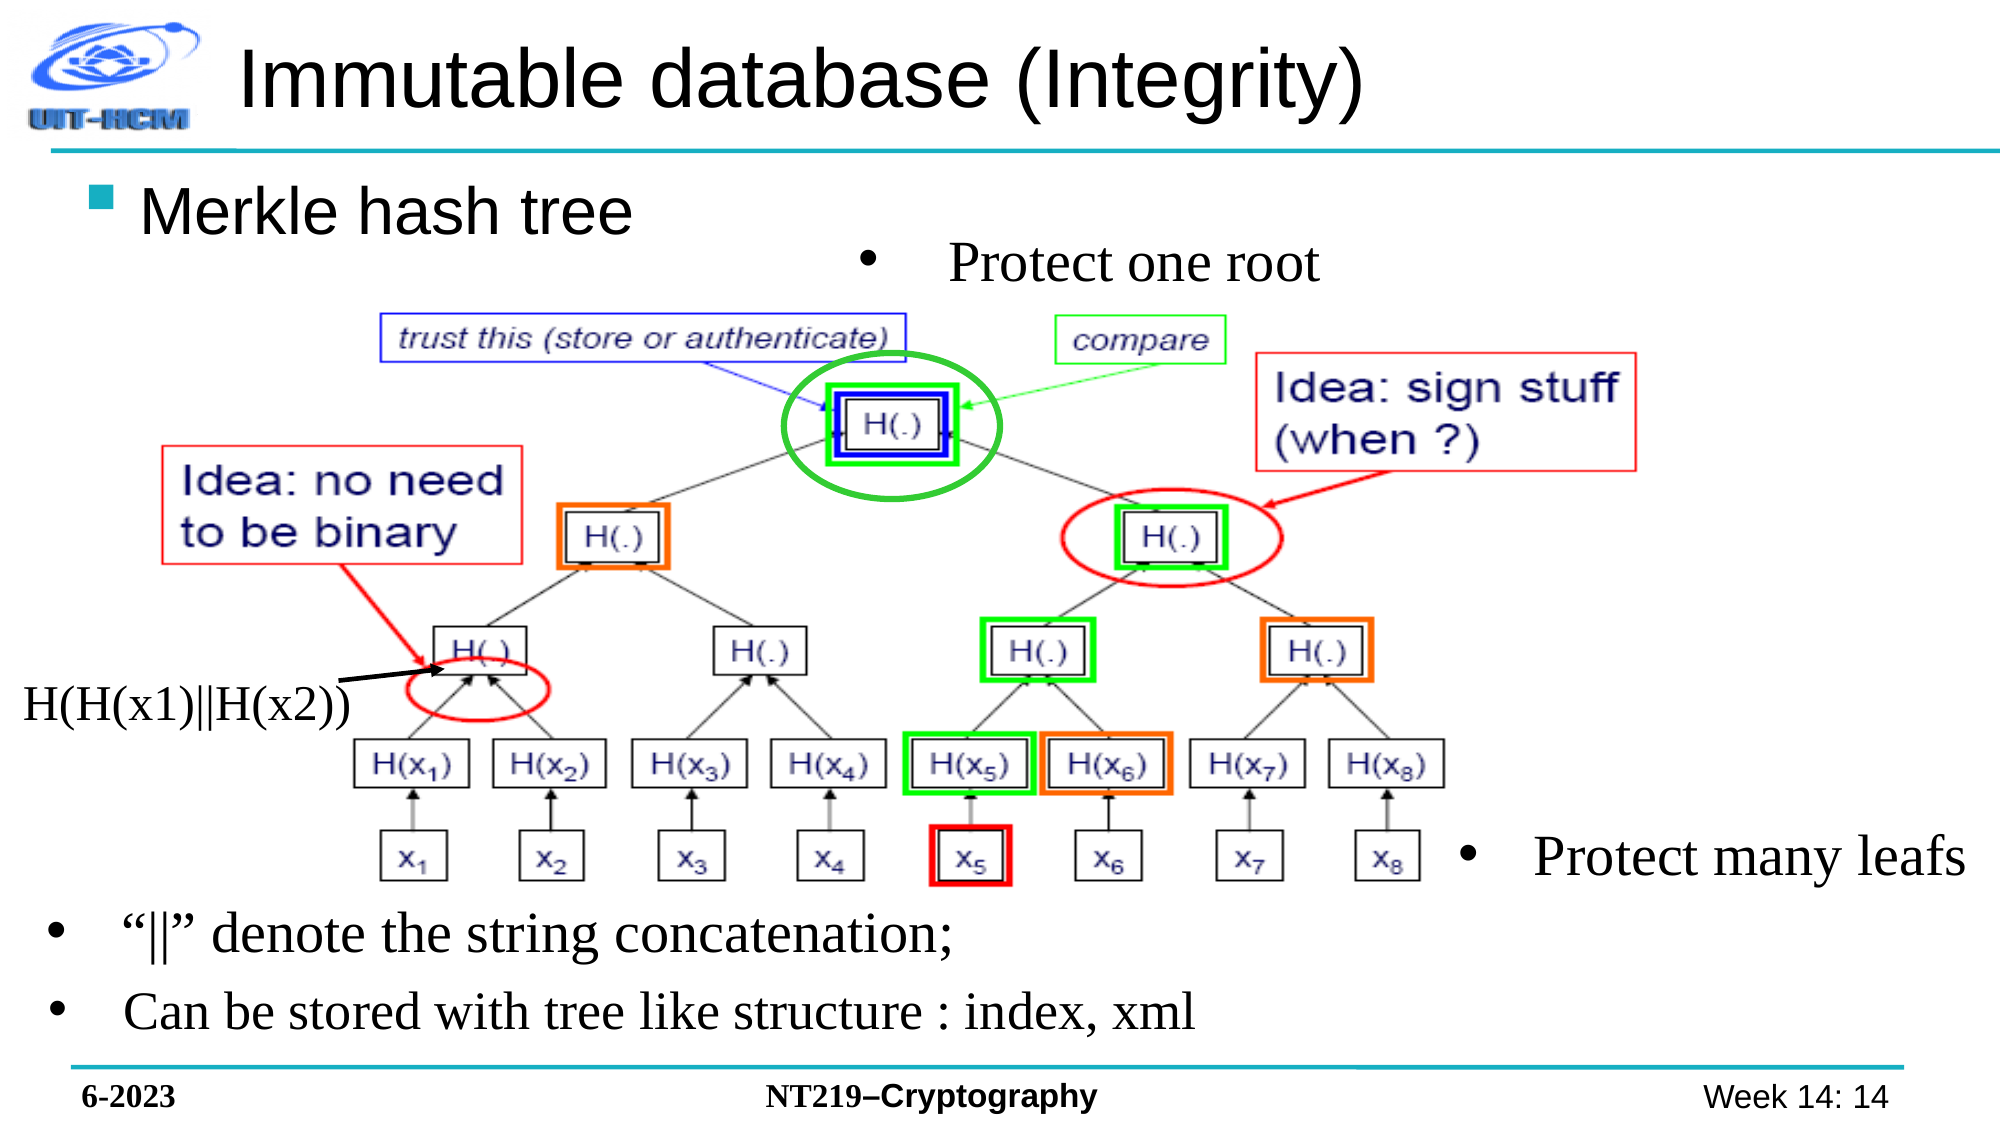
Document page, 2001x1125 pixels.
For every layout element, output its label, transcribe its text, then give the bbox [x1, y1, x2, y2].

title Immutable database (Integrity) [222, 8, 1428, 139]
picture [7, 9, 222, 141]
list Merkle hash tree [67, 160, 1308, 291]
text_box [86, 263, 1697, 914]
text_box H(H(x1)||H(x2)) [0, 655, 82, 740]
text_box Protect many leafs [1704, 809, 1998, 895]
text_box Can be stored with tree like structure : index, xml [33, 967, 1227, 1048]
text_box “||” denote the string concatenation; [31, 886, 970, 972]
